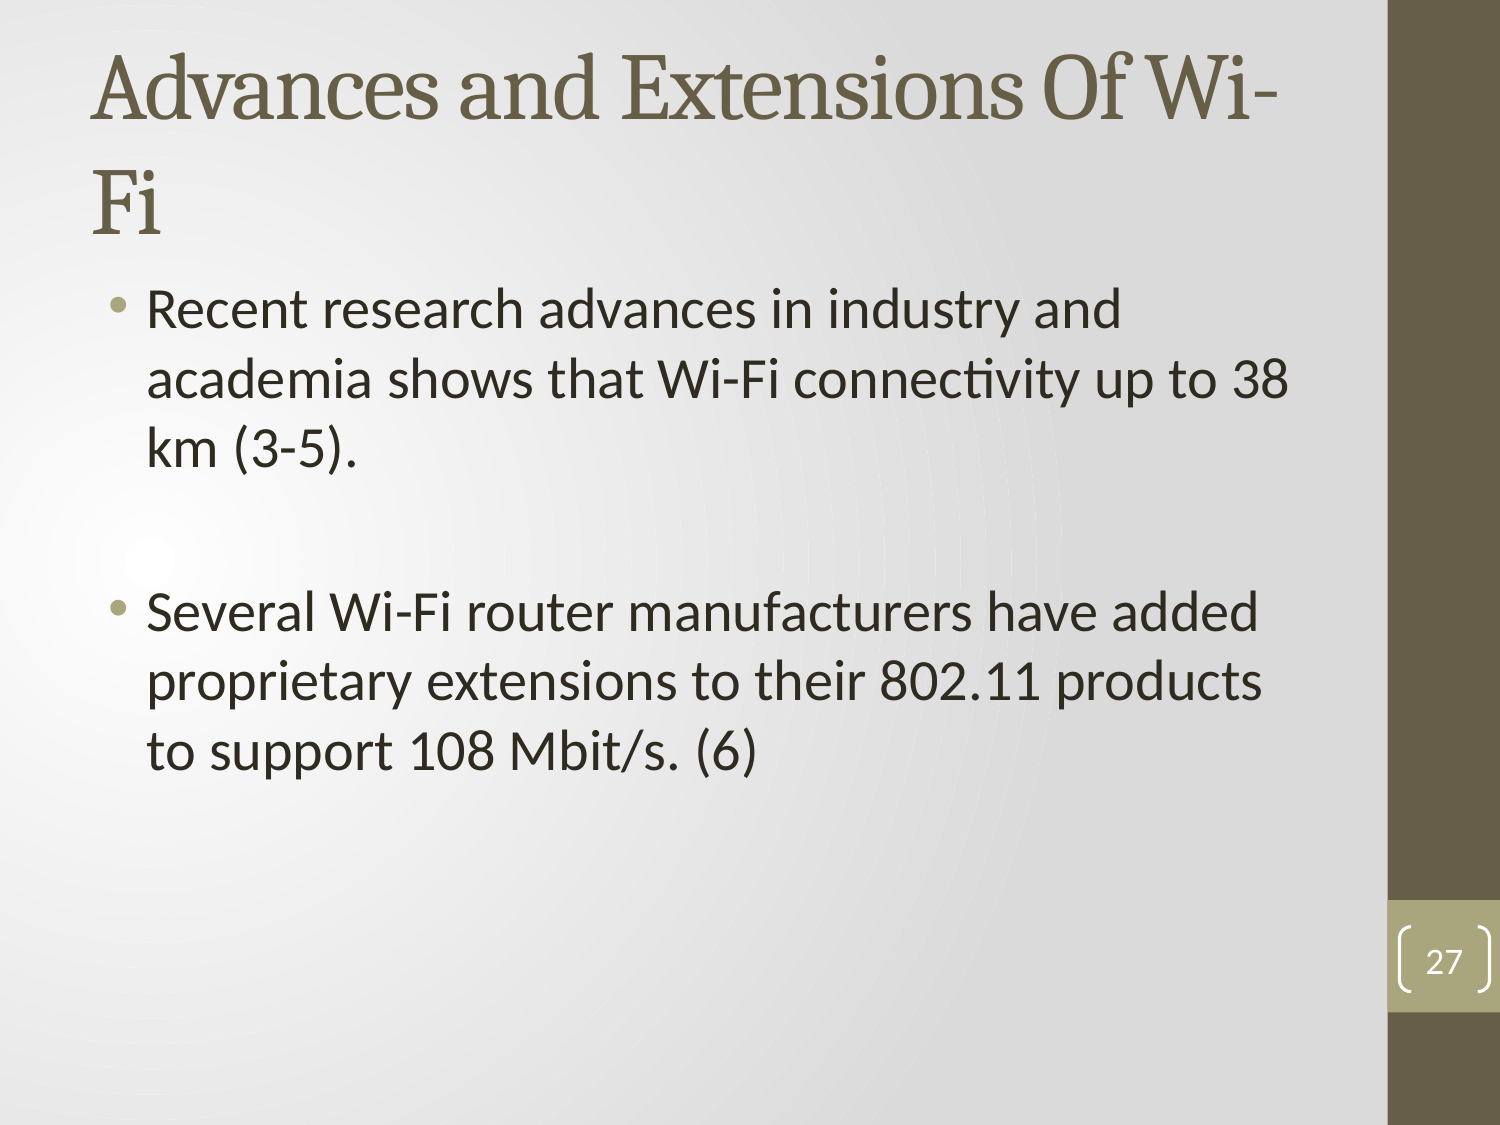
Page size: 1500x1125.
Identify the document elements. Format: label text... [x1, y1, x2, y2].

slide_number 27 [1397, 925, 1492, 994]
list Recent research advances in industry and academia shows that Wi-Fi connectivity up to 38 km (3-5). Several Wi-Fi router manufacturers have added proprietary extensions to their 802.11 products to support 108 Mbit/s. (6) [75, 262, 1325, 1050]
title Advances and Extensions Of Wi-Fi [75, 45, 1325, 233]
